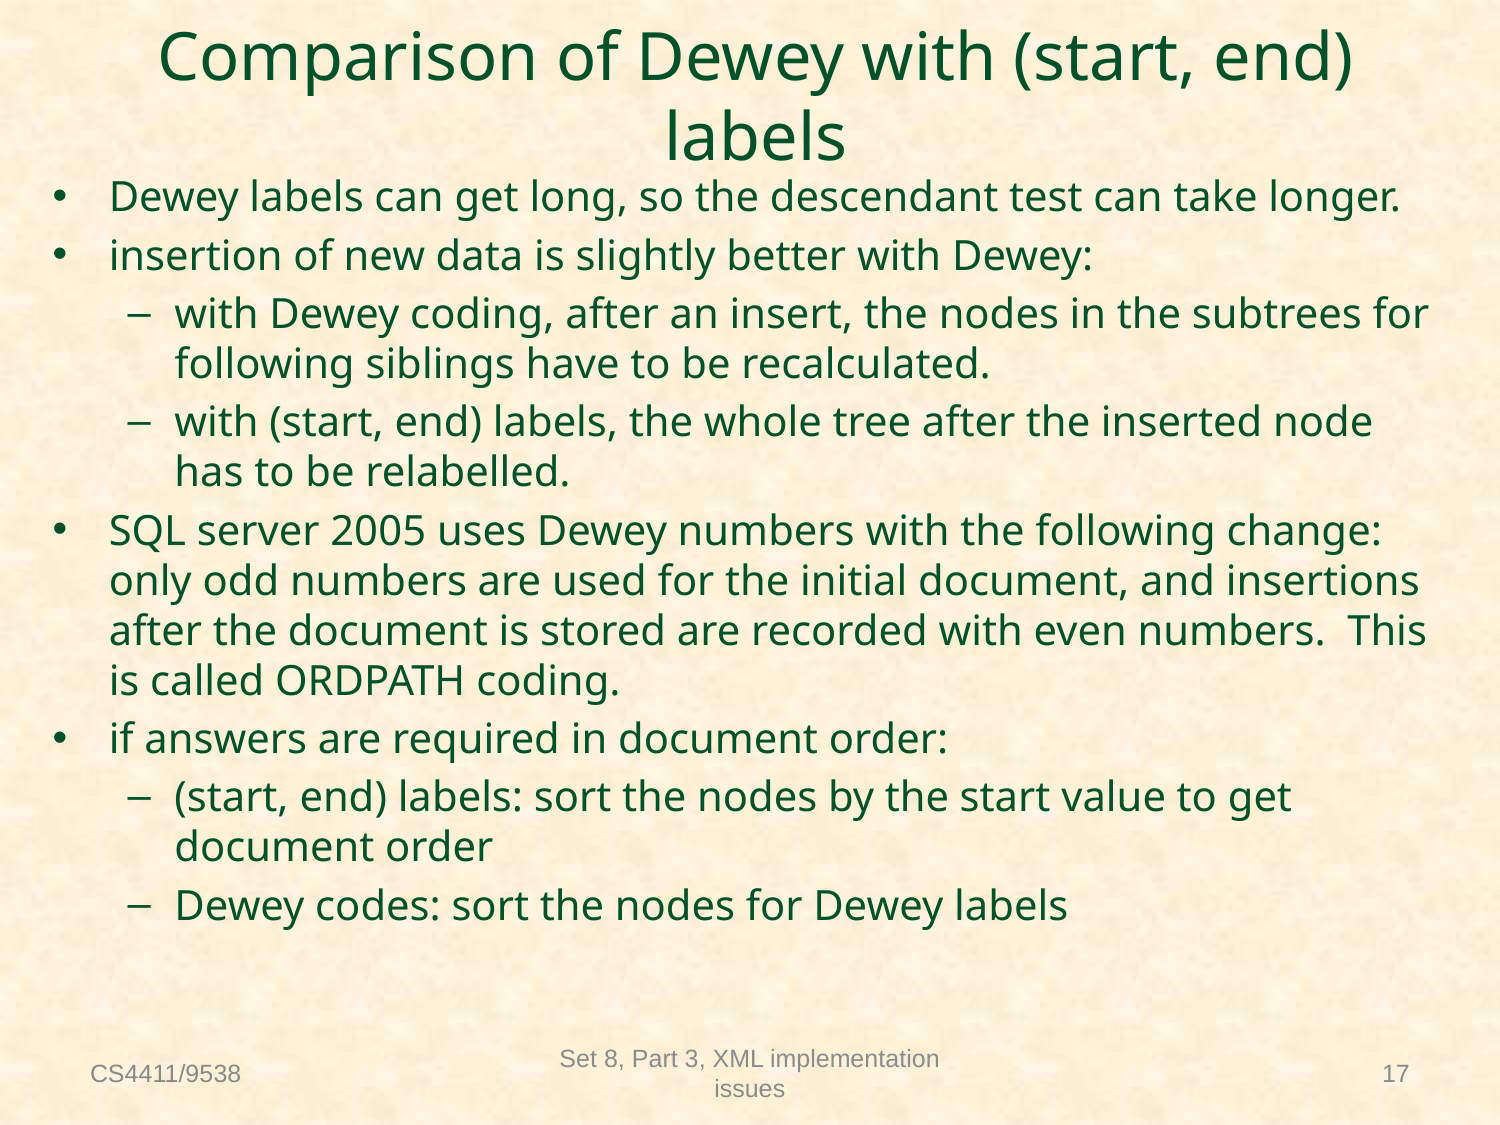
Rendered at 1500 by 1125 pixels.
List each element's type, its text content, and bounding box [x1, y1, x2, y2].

footer Set 8, Part 3, XML implementation issues [512, 1042, 988, 1103]
picture [0, 0, 1500, 1125]
list Dewey labels can get long, so the descendant test can take longer. insertion of new data is slightly better with Dewey: with Dewey coding, after an insert, the nodes in the subtrees for following siblings have to be recalculated. with (start, end) labels, the whole tree after the inserted node has to be relabelled. SQL server 2005 uses Dewey numbers with the following change: only odd numbers are used for the initial document, and insertions after the document is stored are recorded with even numbers. This is called ORDPATH coding. if answers are required in document order: (start, end) labels: sort the nodes by the start value to get document order Dewey codes: sort the nodes for Dewey labels [37, 162, 1463, 1006]
slide_number CS4411/9538 [75, 1042, 425, 1103]
title Comparison of Dewey with (start, end) labels [62, 24, 1451, 162]
slide_number 17 [1074, 1042, 1425, 1103]
